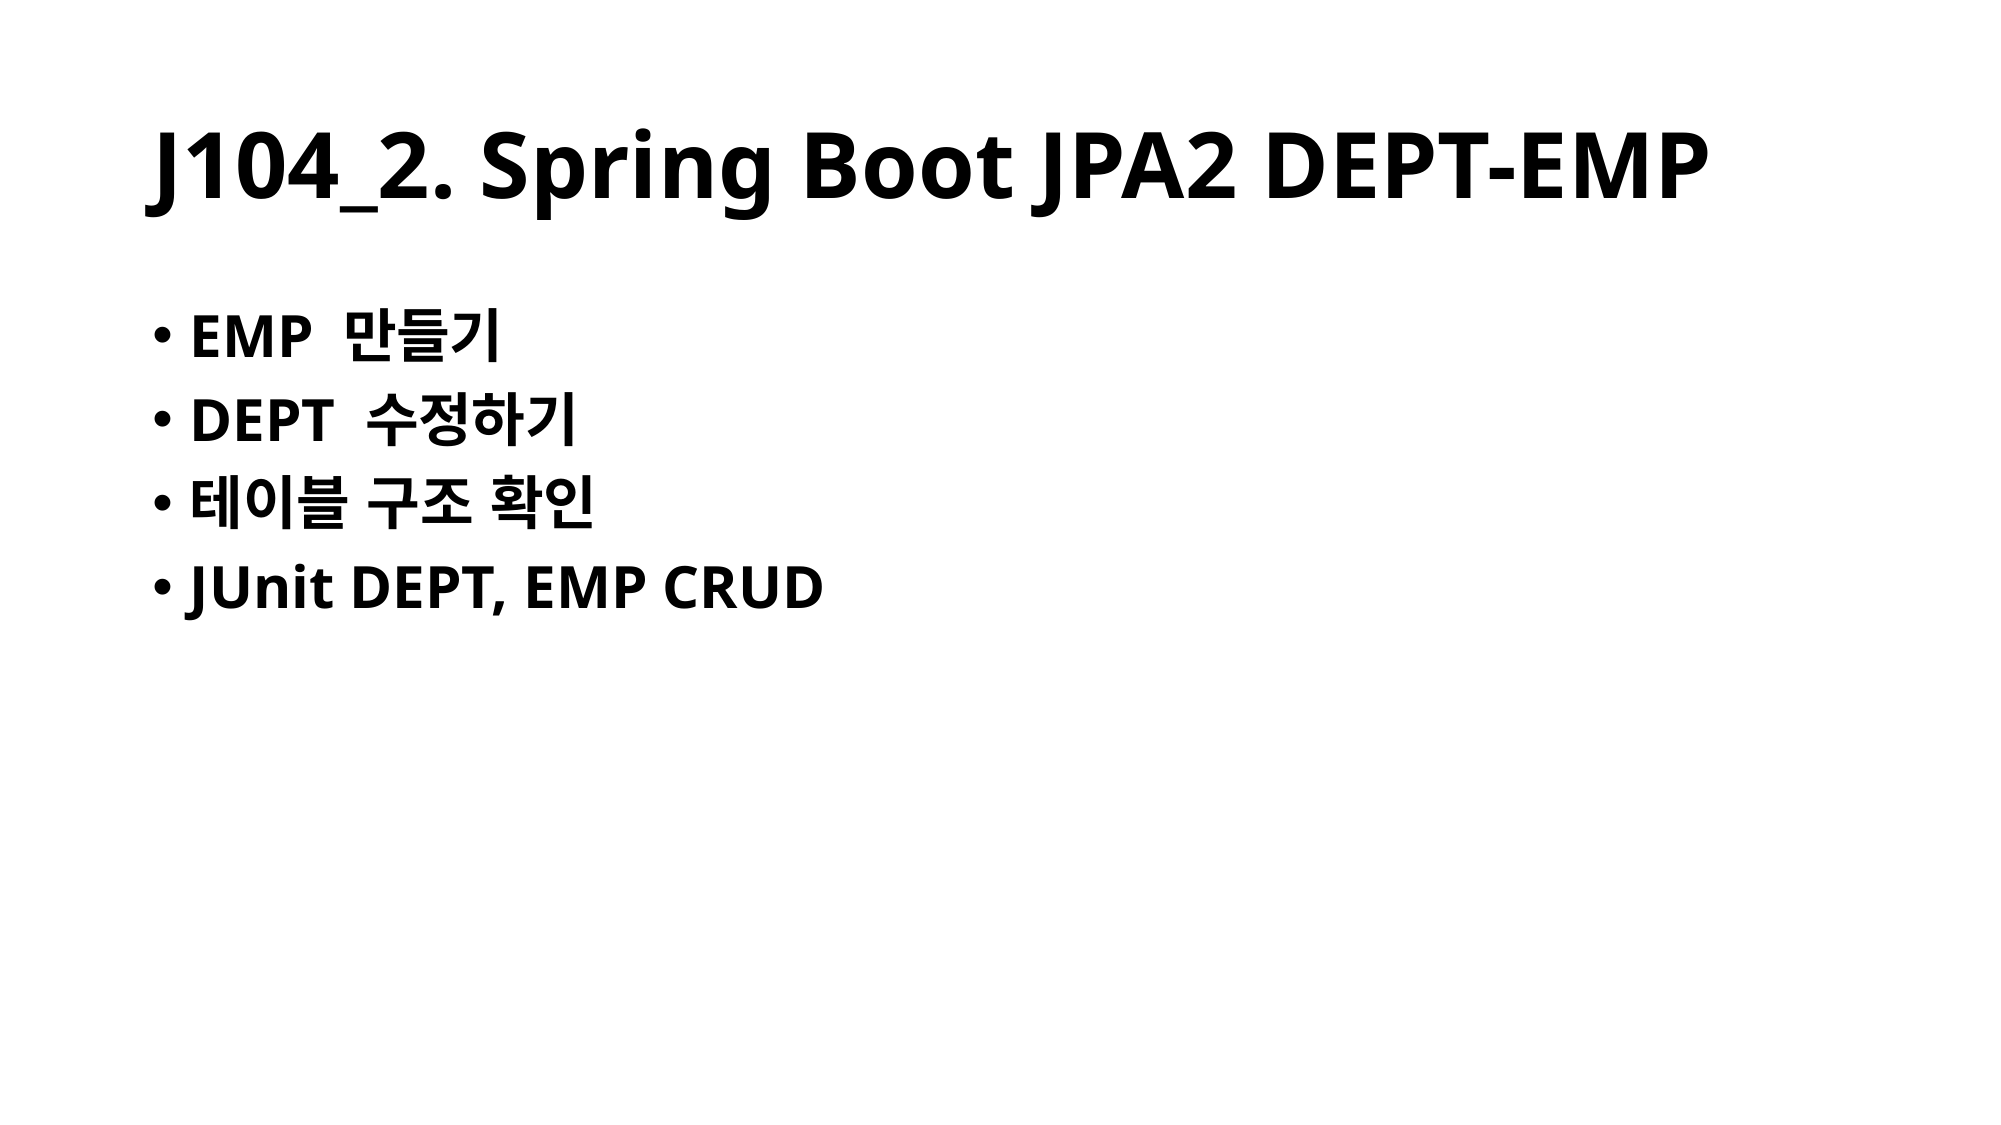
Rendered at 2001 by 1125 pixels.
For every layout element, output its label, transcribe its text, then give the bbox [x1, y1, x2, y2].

title J104_2. Spring Boot JPA2 DEPT-EMP [137, 59, 1863, 278]
list EMP 만들기 DEPT 수정하기 테이블 구조 확인 JUnit DEPT, EMP CRUD [137, 299, 1863, 1014]
